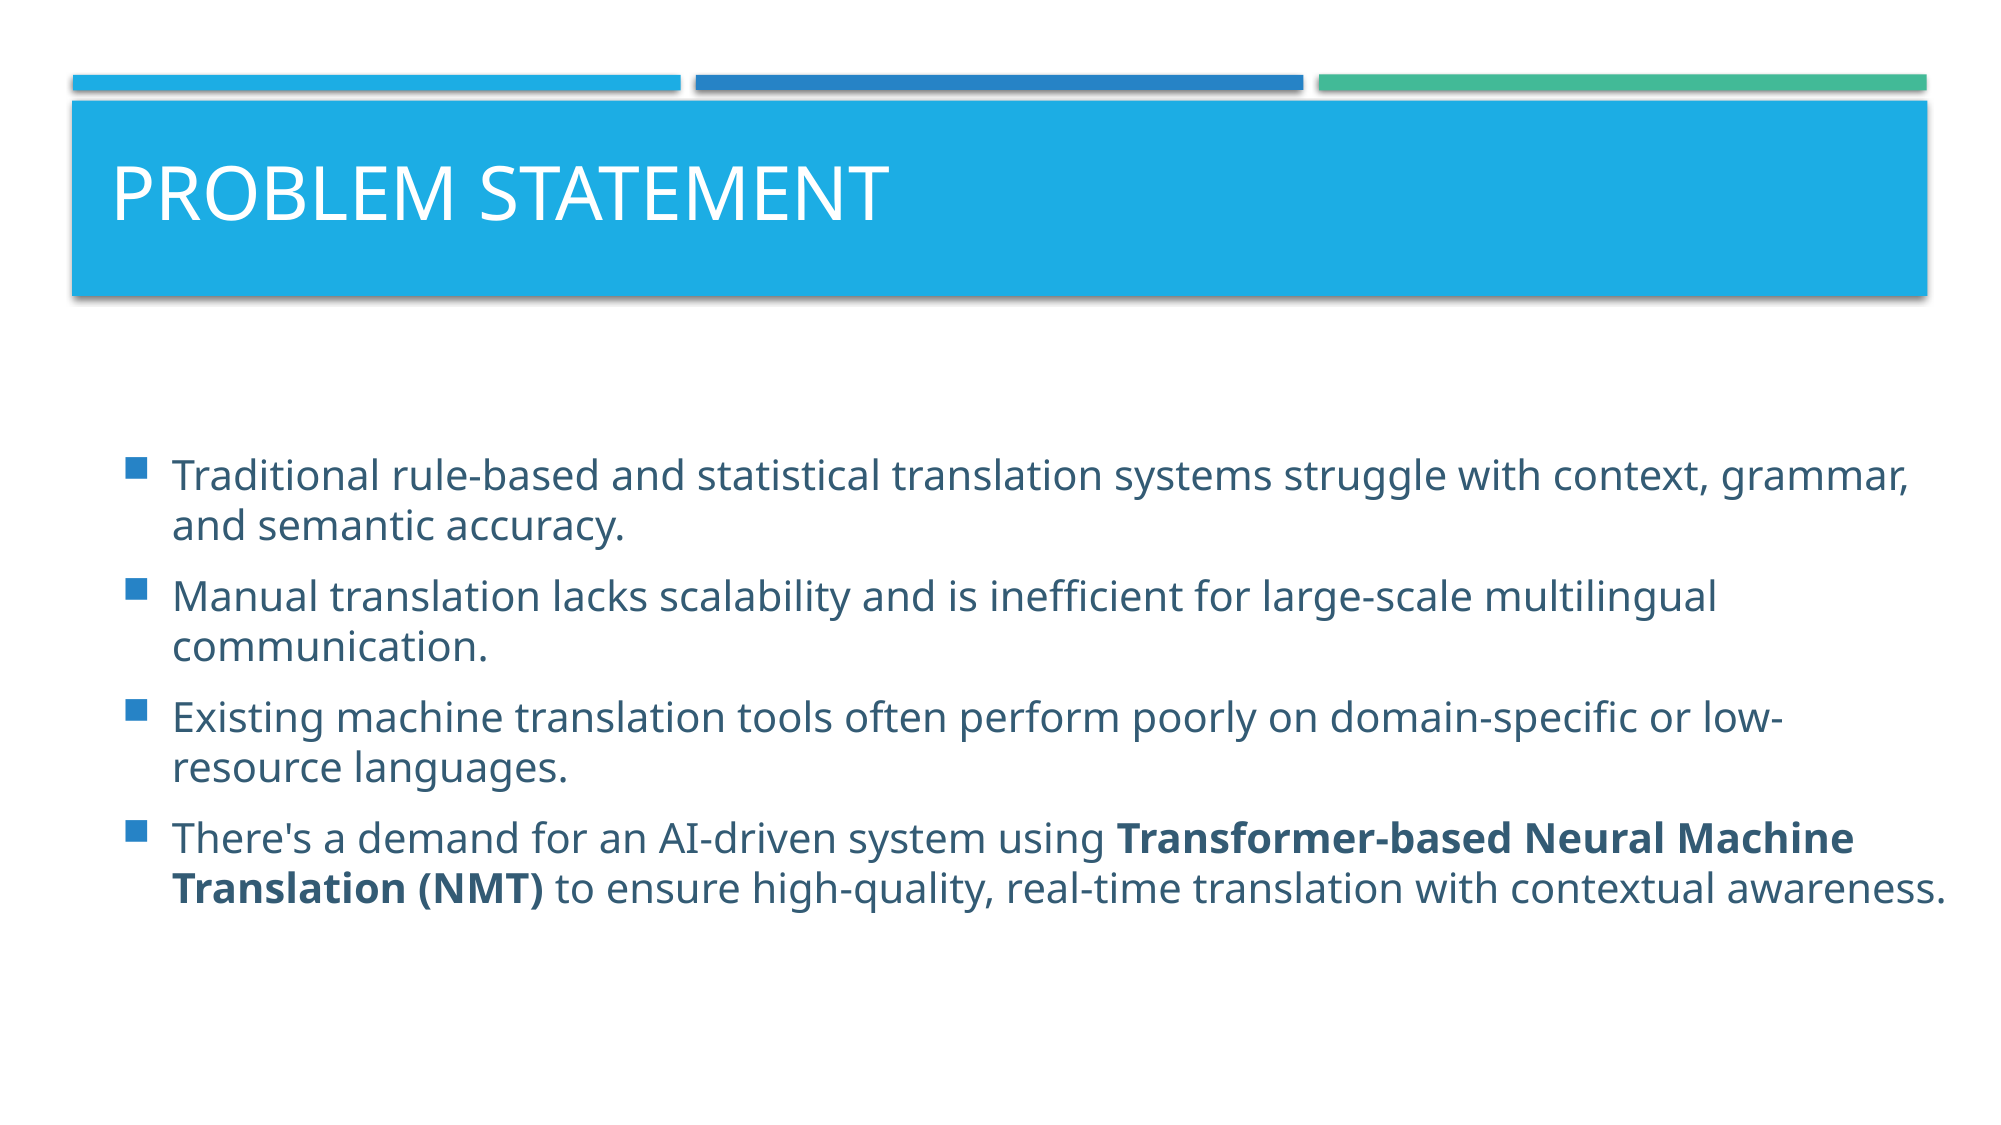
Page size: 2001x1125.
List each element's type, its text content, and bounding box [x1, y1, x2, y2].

list Traditional rule-based and statistical translation systems struggle with context, grammar, and semantic accuracy. Manual translation lacks scalability and is inefficient for large-scale multilingual communication. Existing machine translation tools often perform poorly on domain-specific or low-resource languages. There's a demand for an AI-driven system using Transformer-based Neural Machine Translation (NMT) to ensure high-quality, real-time translation with contextual awareness. [106, 306, 1967, 1125]
title Problem Statement [95, 76, 1905, 243]
